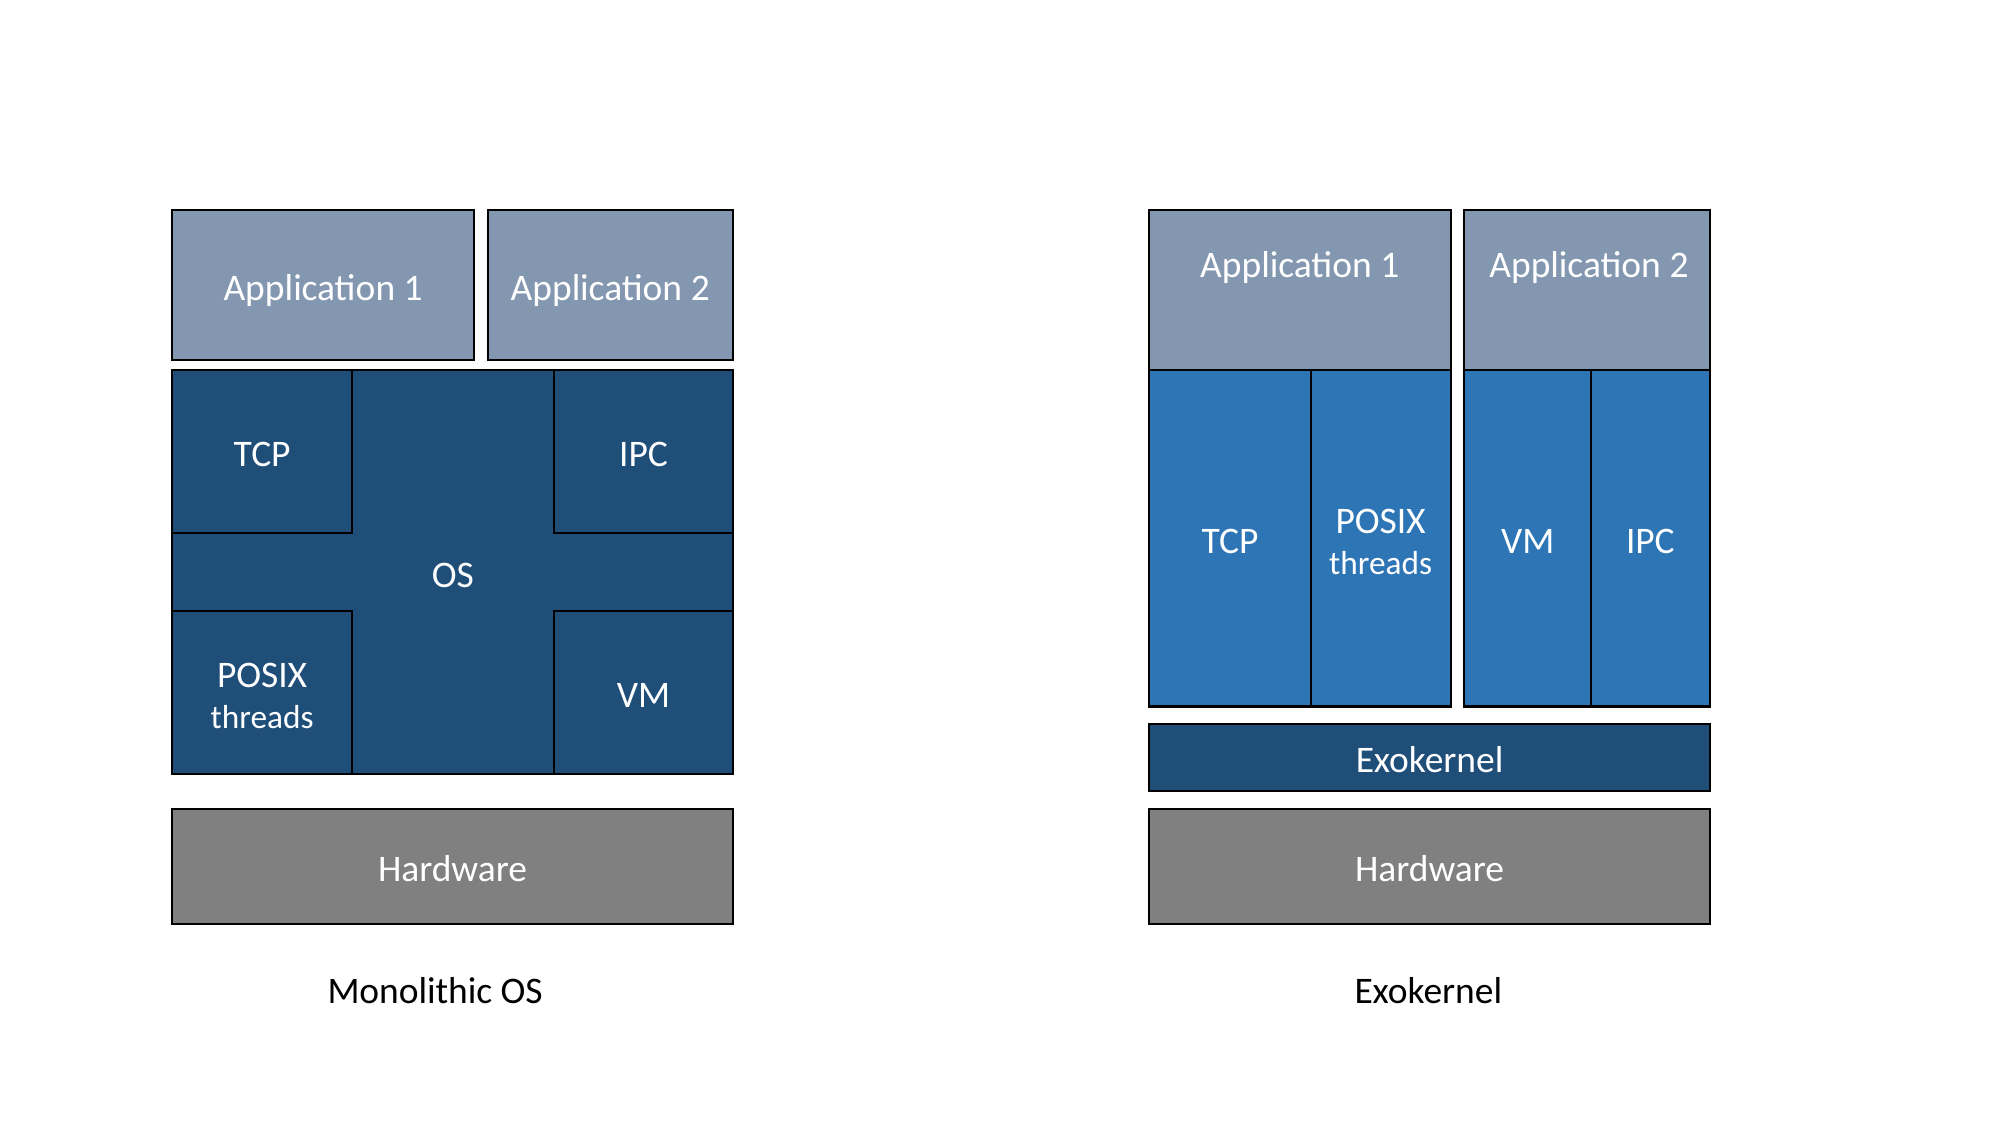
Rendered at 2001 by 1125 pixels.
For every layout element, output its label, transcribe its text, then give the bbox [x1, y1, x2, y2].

text_box OS [171, 369, 734, 775]
text_box Application 1 [171, 209, 475, 361]
text_box [1463, 209, 1711, 369]
text_box IPC [553, 369, 734, 534]
text_box Application 2 [1474, 232, 1704, 337]
text_box VM [553, 610, 734, 775]
text_box Application 2 [487, 209, 734, 361]
text_box TCP [171, 369, 353, 534]
text_box [1148, 209, 1452, 369]
text_box TCP [1148, 369, 1310, 708]
text_box POSIX threads [171, 610, 353, 775]
text_box VM [1463, 369, 1590, 708]
text_box Hardware [1148, 808, 1711, 925]
text_box Exokernel [1339, 958, 1607, 1019]
text_box Monolithic OS [312, 958, 558, 1019]
text_box IPC [1590, 369, 1711, 708]
text_box Hardware [171, 808, 734, 925]
text_box Exokernel [1148, 723, 1711, 792]
text_box Application 1 [1185, 232, 1415, 337]
text_box POSIX threads [1310, 369, 1452, 708]
